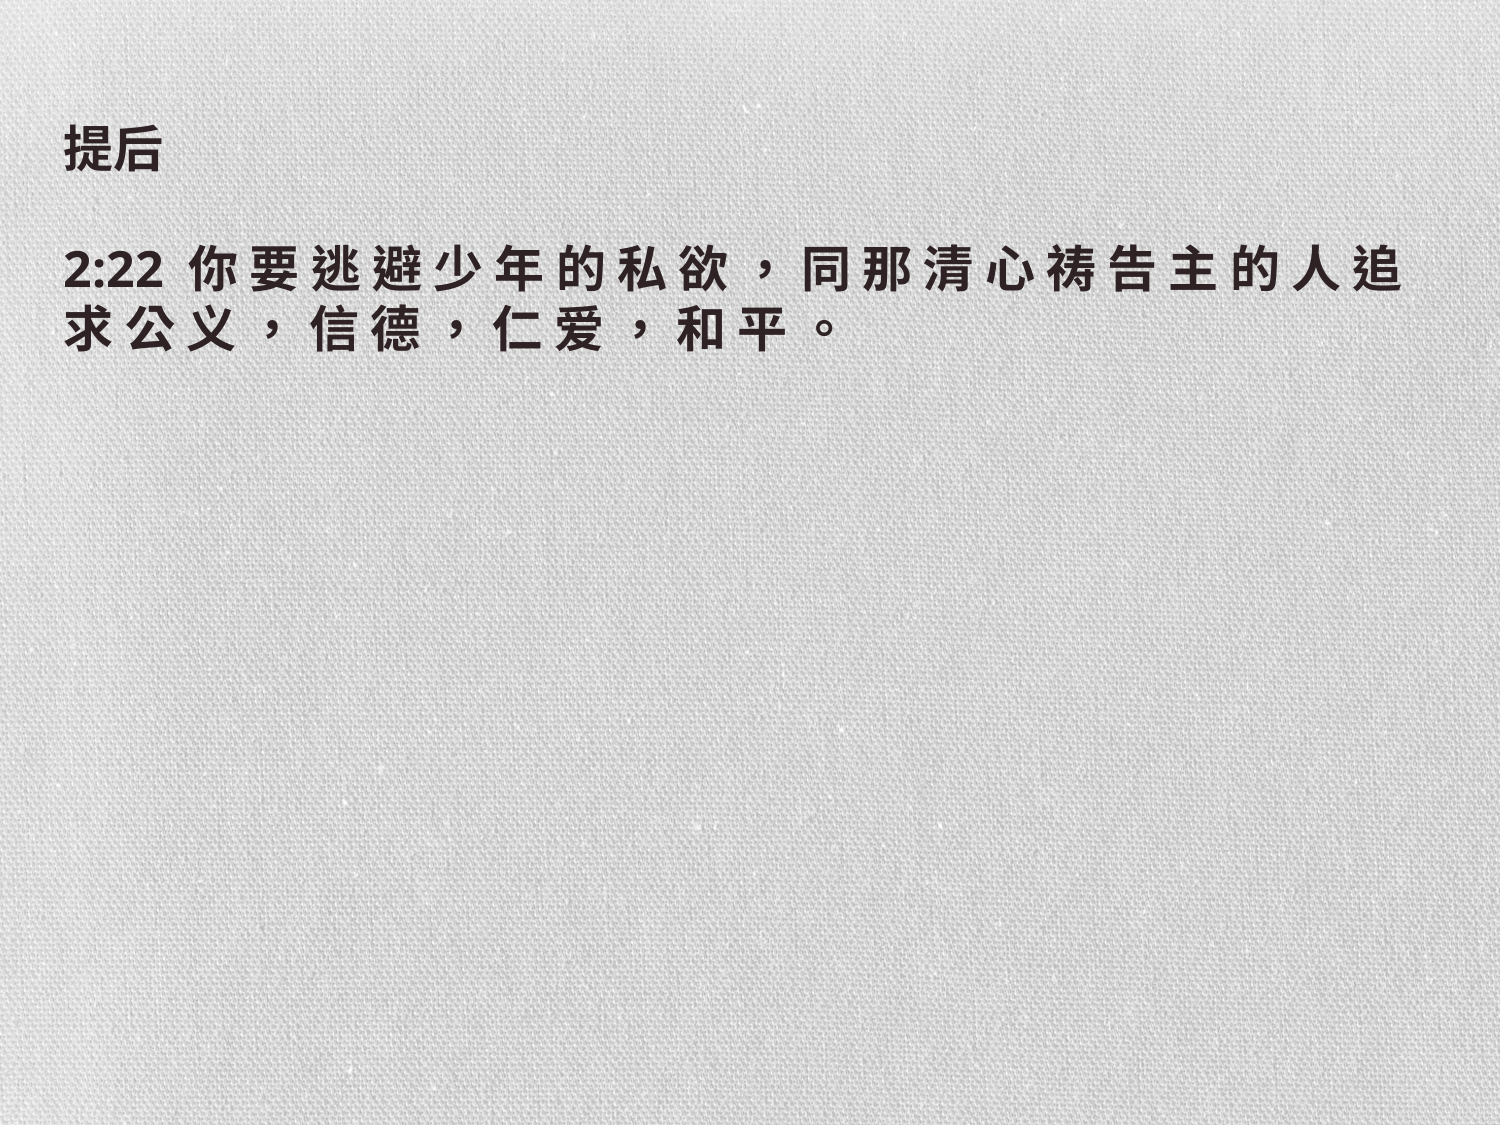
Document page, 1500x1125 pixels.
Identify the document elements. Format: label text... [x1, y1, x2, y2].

text_box [49, 41, 1454, 110]
text_box 提后 2:22 你 要 逃 避 少 年 的 私 欲 ， 同 那 清 心 祷 告 主 的 人 追 求 公 义 ， 信 德 ， 仁 爱 ， 和 平 。 [49, 110, 1454, 366]
